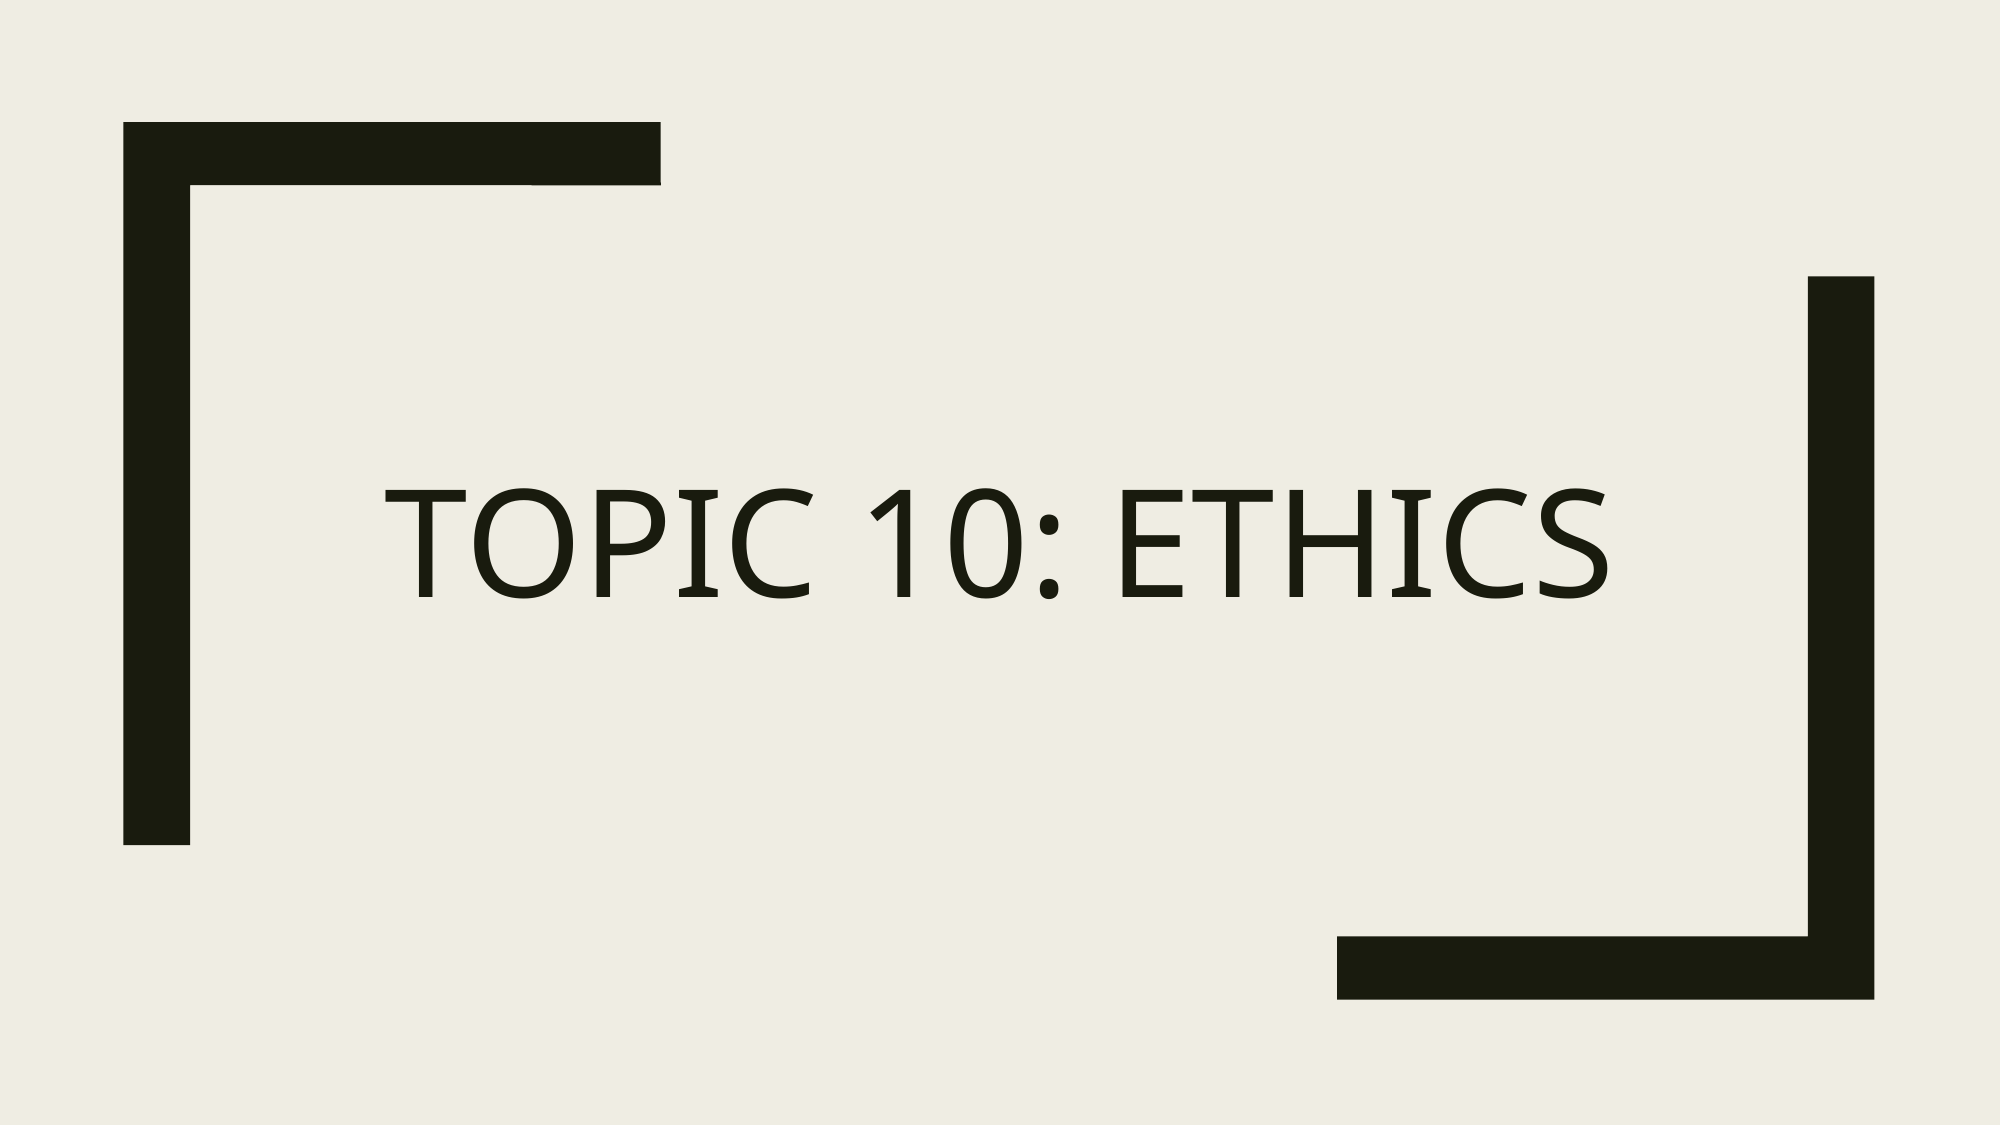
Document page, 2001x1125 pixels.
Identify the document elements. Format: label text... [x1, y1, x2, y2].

title Topic 10: Ethics [314, 293, 1686, 638]
